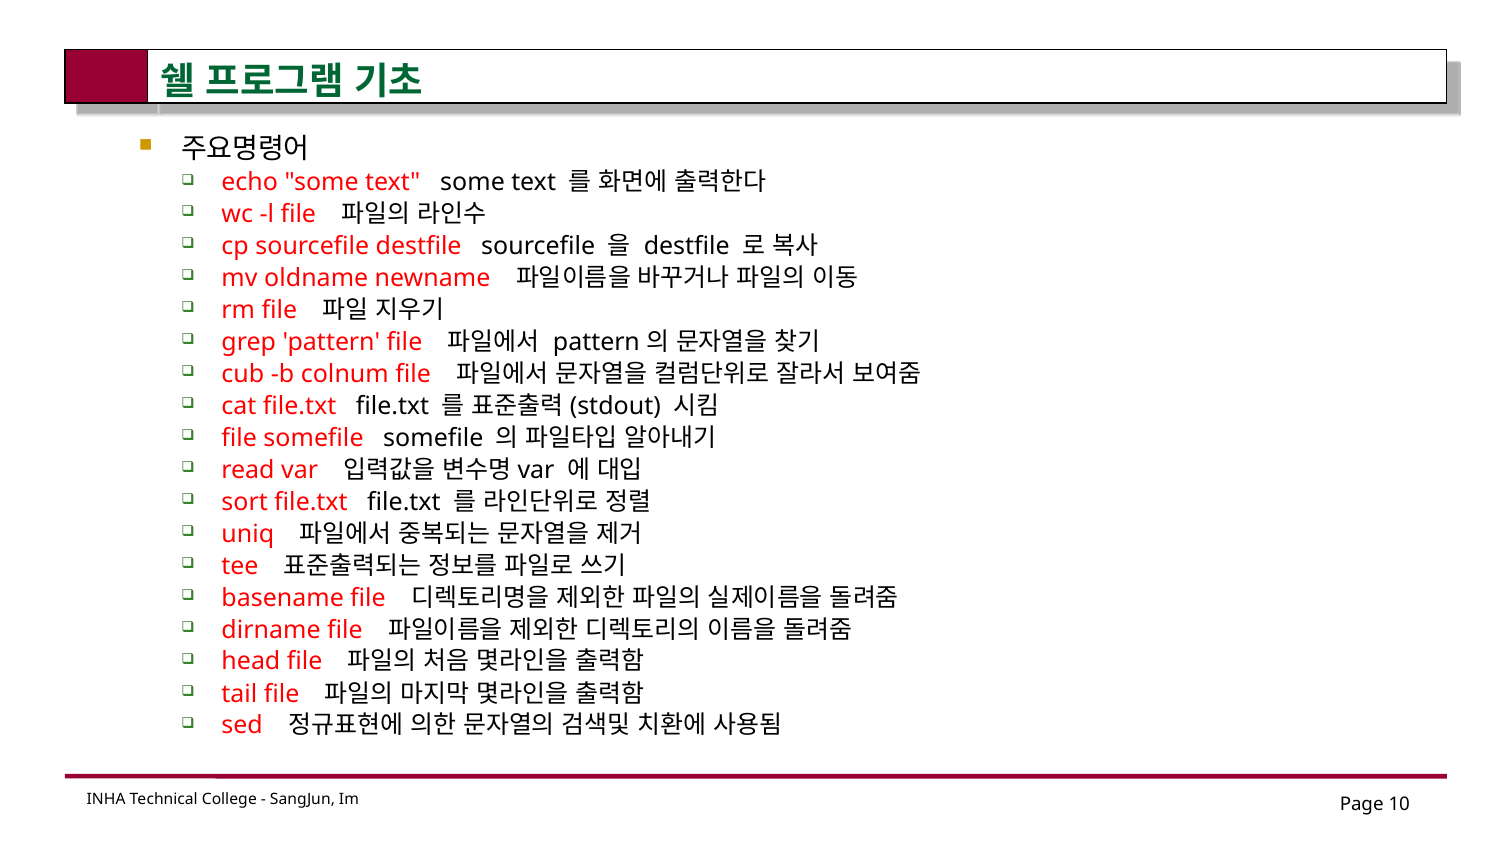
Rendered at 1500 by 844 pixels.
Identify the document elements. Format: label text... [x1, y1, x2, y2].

slide_number Page 10 [1074, 784, 1426, 825]
list 주요명령어 echo "some text" some text 를 화면에 출력한다 wc -l file 파일의 라인수 cp sourcefile destfile sourcefile 을 destfile 로 복사 mv oldname newname 파일이름을 바꾸거나 파일의 이동 rm file 파일 지우기 grep 'pattern' file 파일에서 pattern의 문자열을 찾기 cub -b colnum file 파일에서 문자열을 컬럼단위로 잘라서 보여줌 cat file.txt file.txt 를 표준출력(stdout) 시킴 file somefile somefile 의 파일타입 알아내기 read var 입력값을 변수명var 에 대입 sort file.txt file.txt 를 라인단위로 정렬 uniq 파일에서 중복되는 문자열을 제거 tee 표준출력되는 정보를 파일로 쓰기 basename file 디렉토리명을 제외한 파일의 실제이름을 돌려줌 dirname file 파일이름을 제외한 디렉토리의 이름을 돌려줌 head file 파일의 처음 몇라인을 출력함 tail file 파일의 마지막 몇라인을 출력함 sed 정규표현에 의한 문자열의 검색및 치환에 사용됨 [123, 126, 1389, 769]
title 쉘 프로그램 기초 [145, 49, 1388, 110]
